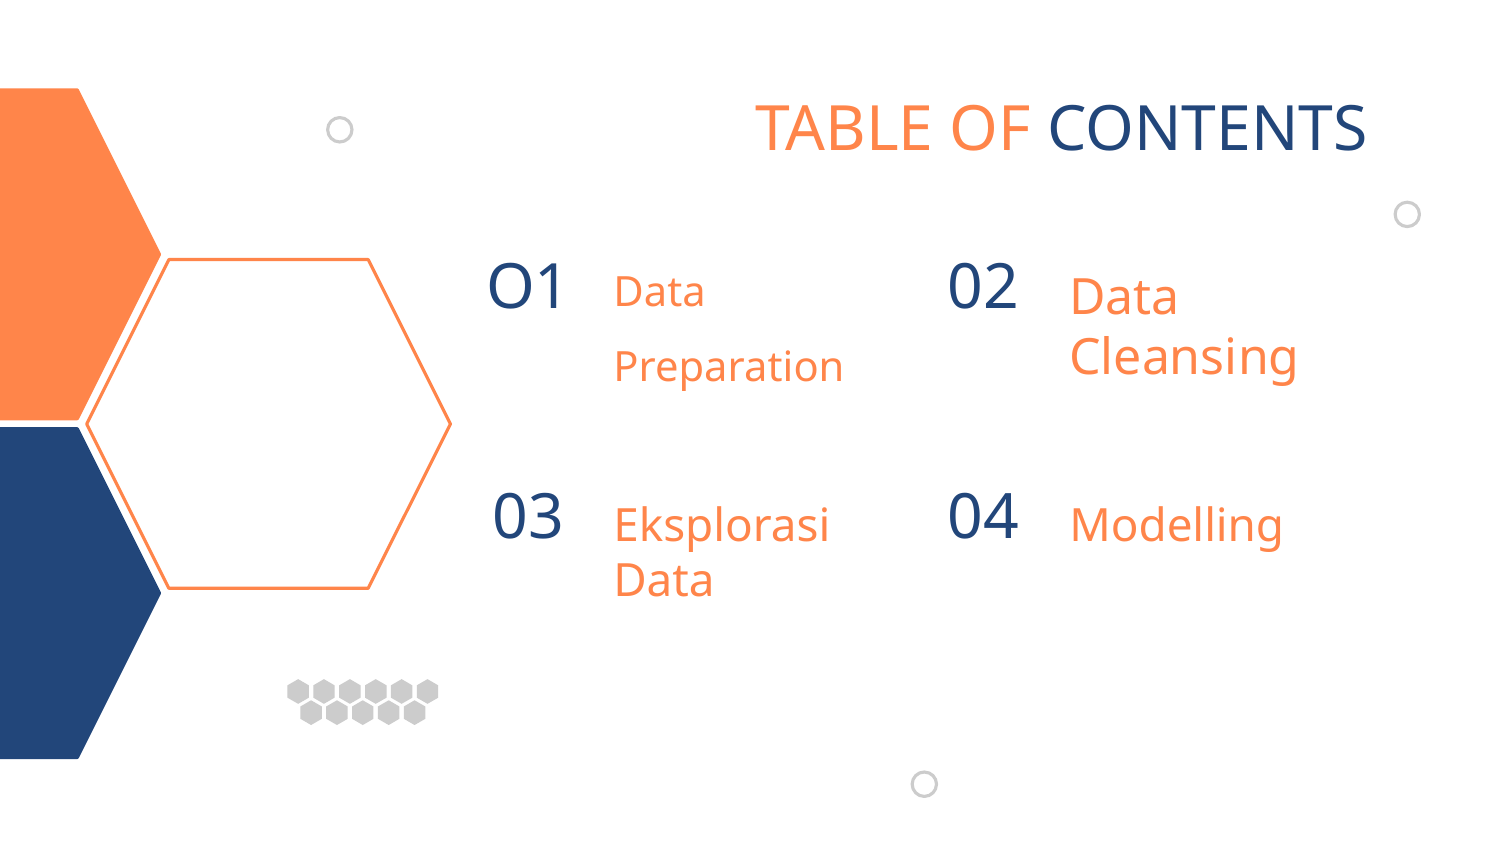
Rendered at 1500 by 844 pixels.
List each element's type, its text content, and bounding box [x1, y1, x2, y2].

title 03 [456, 480, 600, 548]
title 02 [912, 249, 1056, 318]
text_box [287, 678, 439, 726]
subtitle Modelling [1054, 480, 1369, 555]
subtitle Data Cleansing [1054, 249, 1369, 325]
text_box [0, 89, 160, 419]
title O1 [456, 249, 600, 318]
title TABLE OF CONTENTS [116, 72, 1383, 167]
subtitle Eksplorasi Data [598, 480, 913, 555]
title 04 [912, 480, 1056, 548]
text_box [0, 428, 160, 758]
subtitle Data Preparation [598, 249, 913, 325]
text_box [86, 259, 451, 589]
